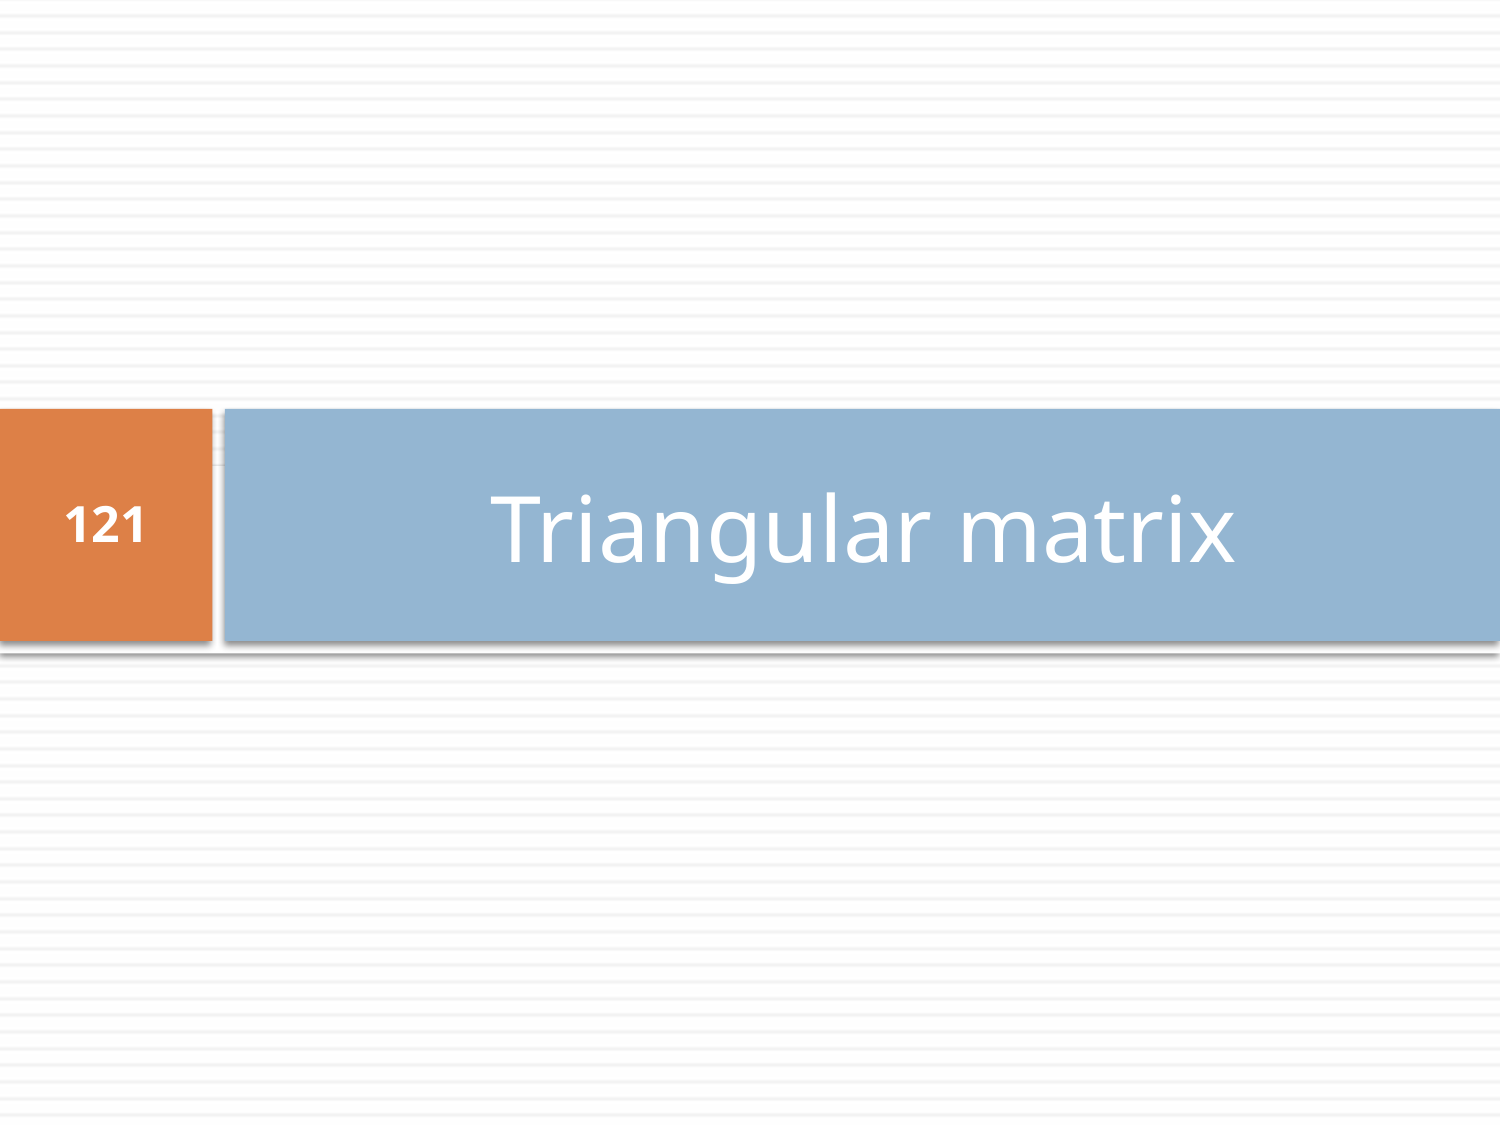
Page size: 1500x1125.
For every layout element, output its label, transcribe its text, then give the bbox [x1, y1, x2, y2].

slide_number 121 [0, 469, 213, 585]
title Triangular matrix [238, 444, 1489, 607]
